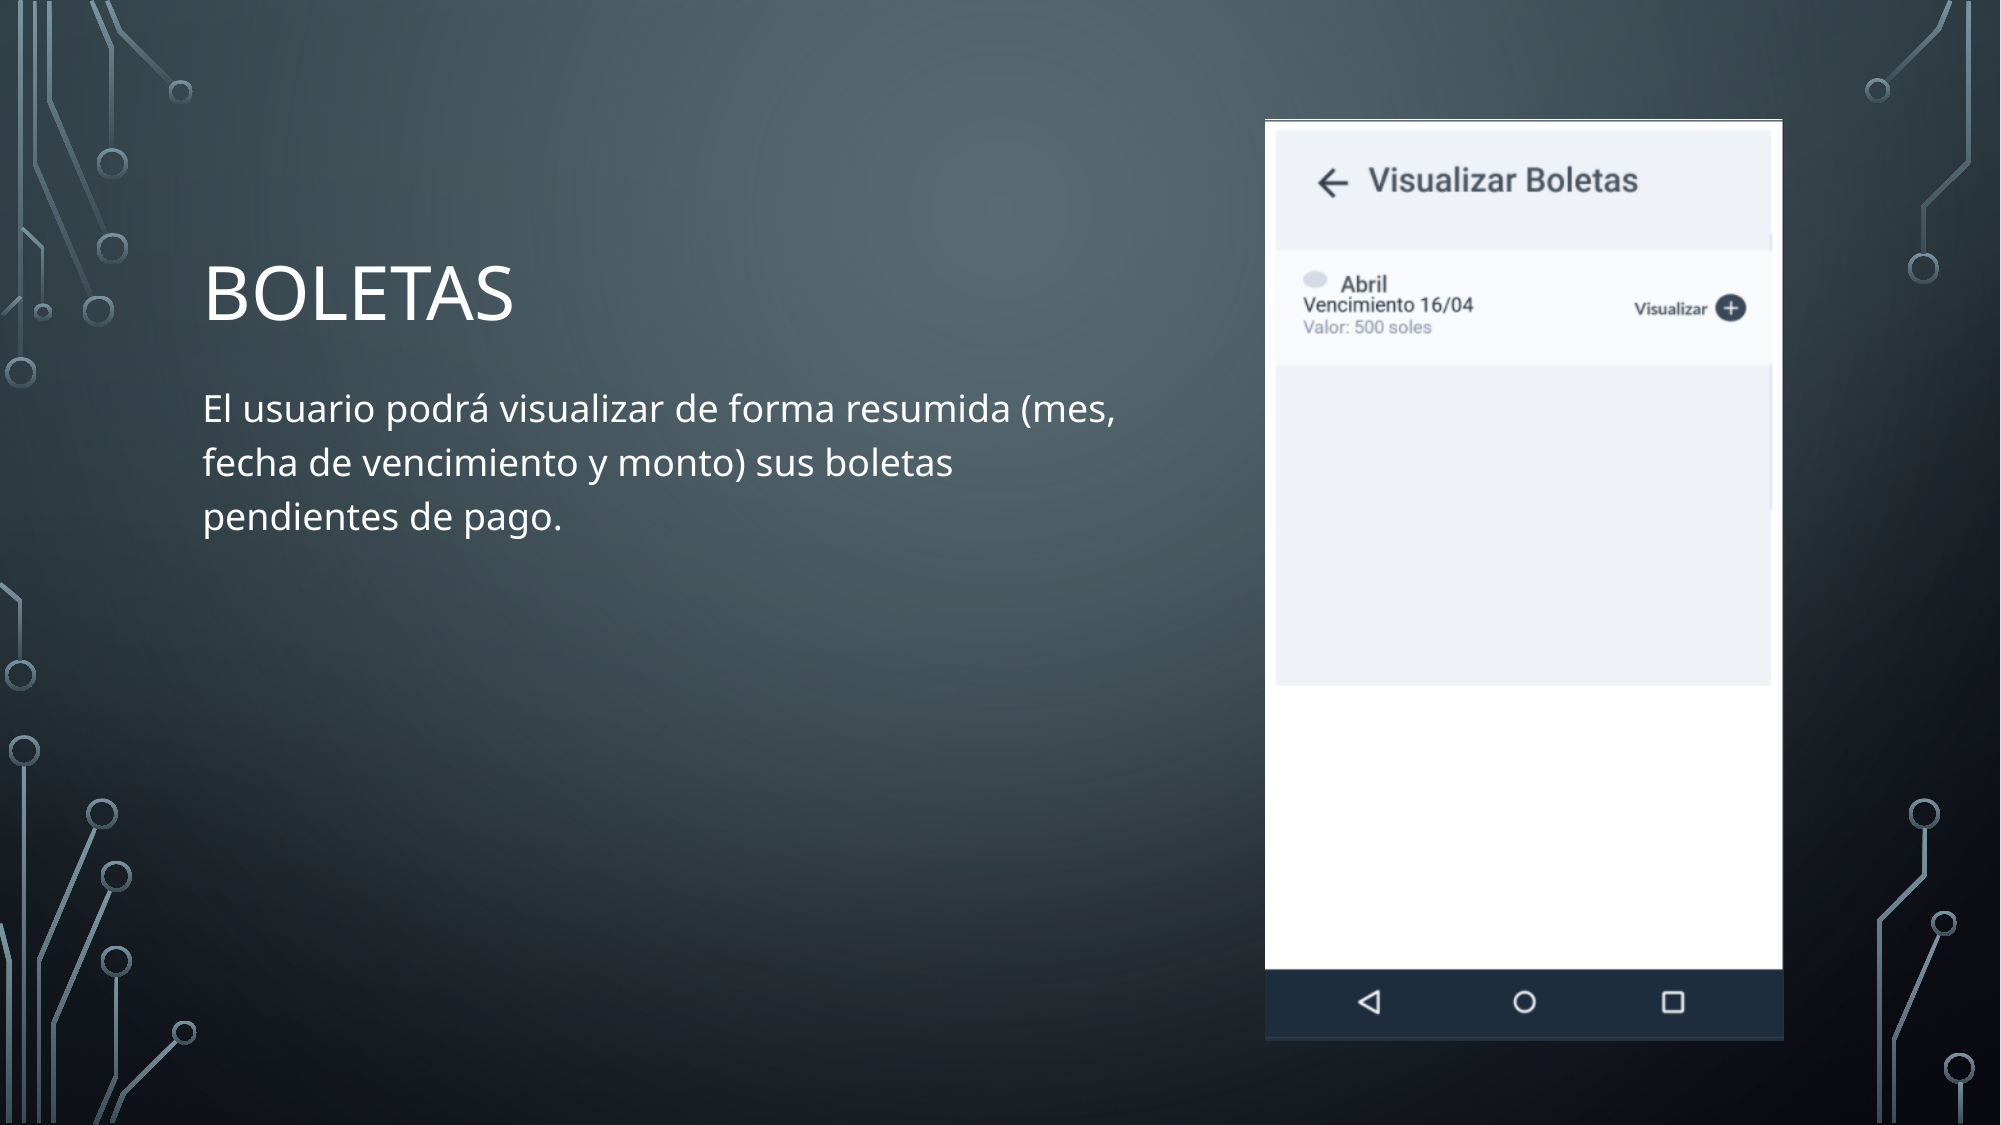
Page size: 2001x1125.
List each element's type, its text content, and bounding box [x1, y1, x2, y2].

text_box El usuario podrá visualizar de forma resumida (mes, fecha de vencimiento y monto) sus boletas pendientes de pago. [187, 368, 1155, 950]
text_box Boletas [187, 101, 1155, 344]
picture [1264, 119, 1784, 1041]
